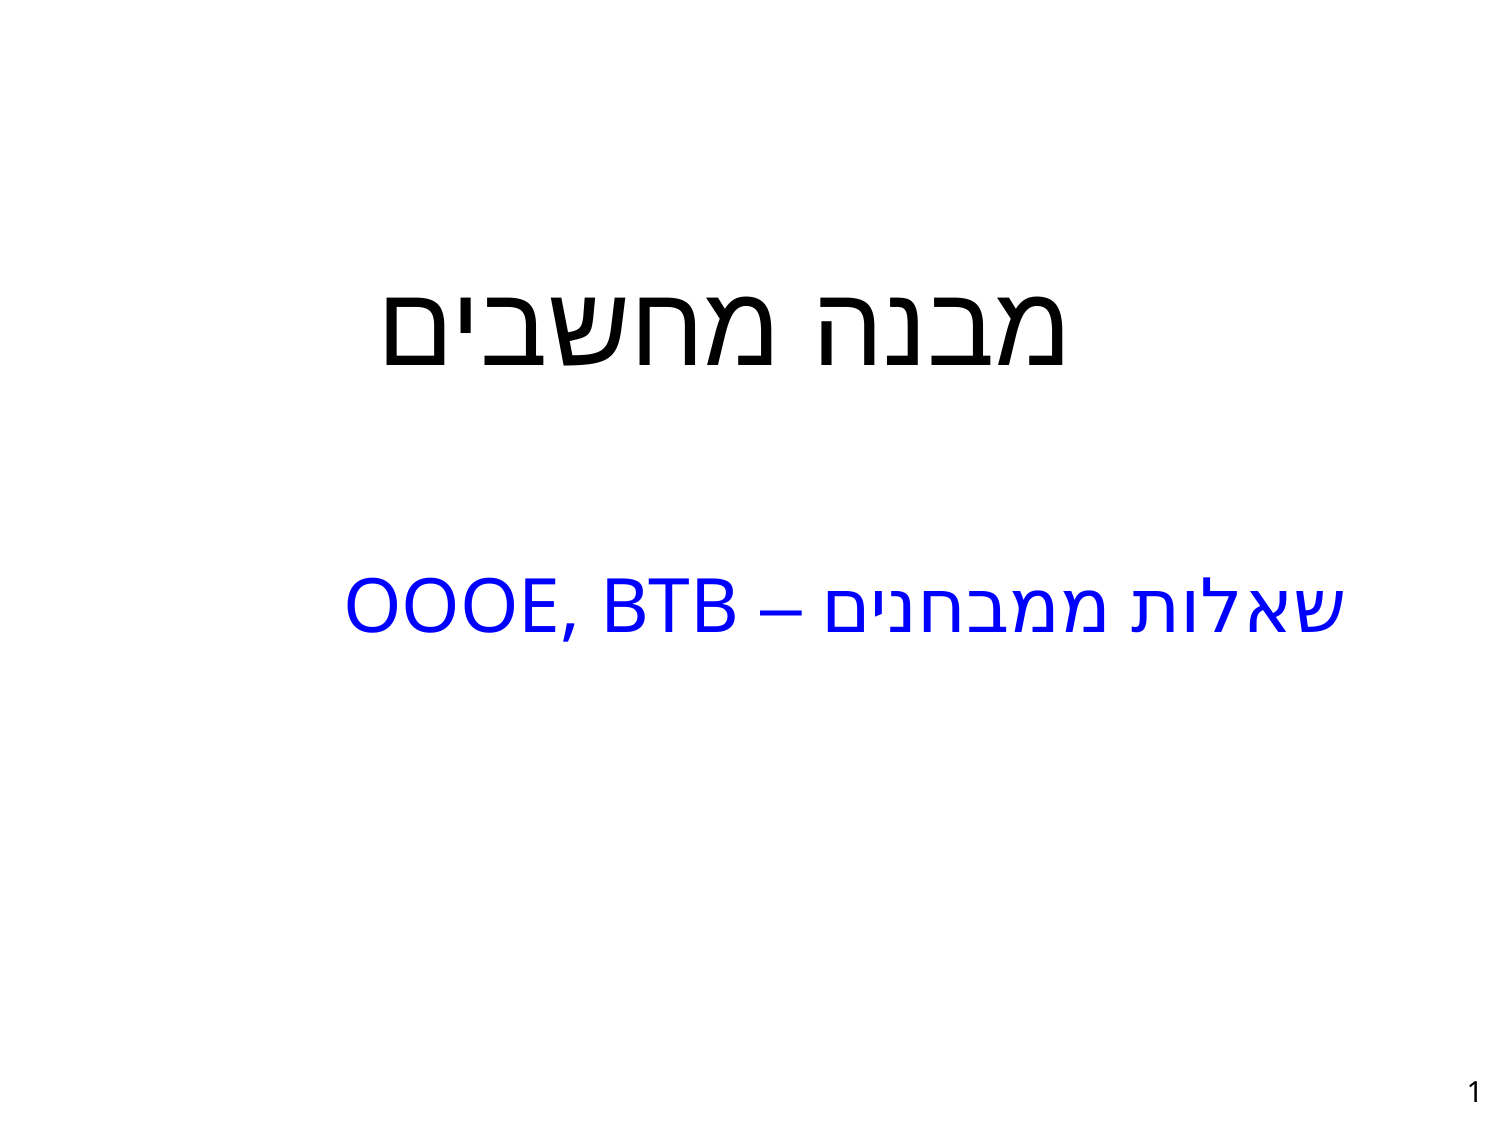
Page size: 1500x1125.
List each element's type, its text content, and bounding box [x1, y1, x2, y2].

slide_number 1 [1423, 1065, 1499, 1117]
title מבנה מחשבים [87, 200, 1363, 442]
subtitle שאלות ממבחנים – OOOE, BTB [112, 462, 1363, 798]
